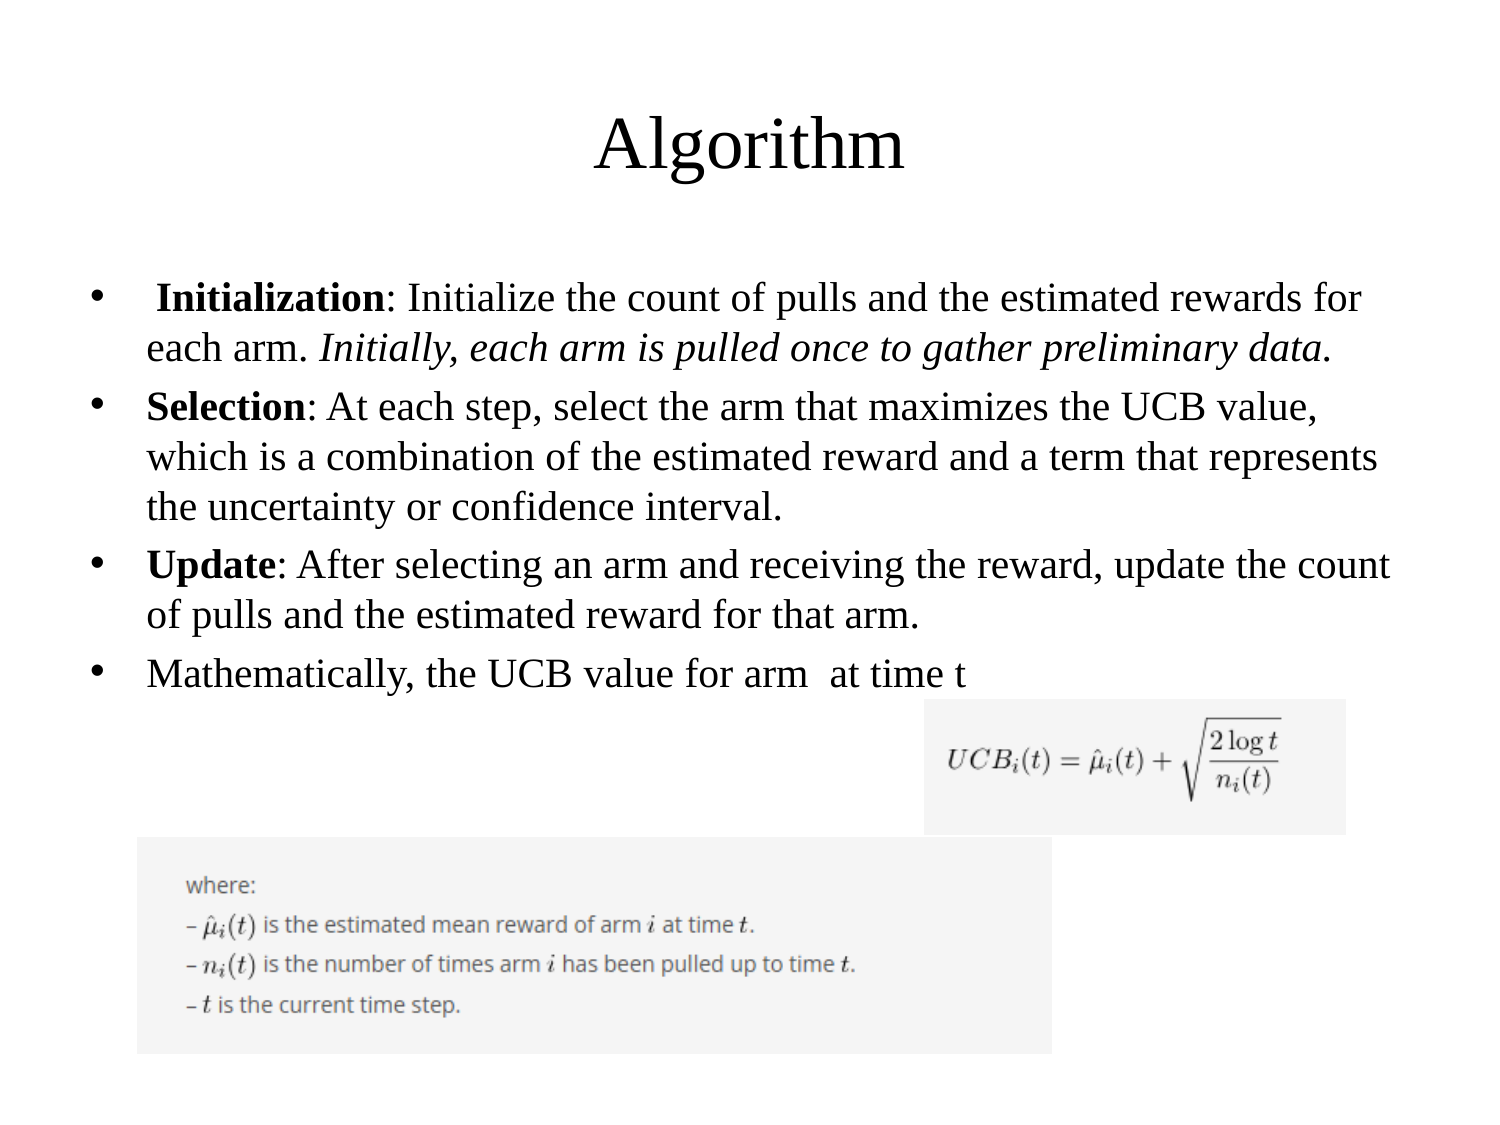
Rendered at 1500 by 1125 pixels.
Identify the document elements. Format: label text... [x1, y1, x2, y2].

picture [924, 699, 1346, 835]
list Initialization: Initialize the count of pulls and the estimated rewards for each arm. Initially, each arm is pulled once to gather preliminary data. Selection: At each step, select the arm that maximizes the UCB value, which is a combination of the estimated reward and a term that represents the uncertainty or confidence interval. Update: After selecting an arm and receiving the reward, update the count of pulls and the estimated reward for that arm. Mathematically, the UCB value for arm at time t [75, 262, 1425, 1005]
title Algorithm [75, 45, 1425, 233]
picture [137, 837, 1052, 1054]
